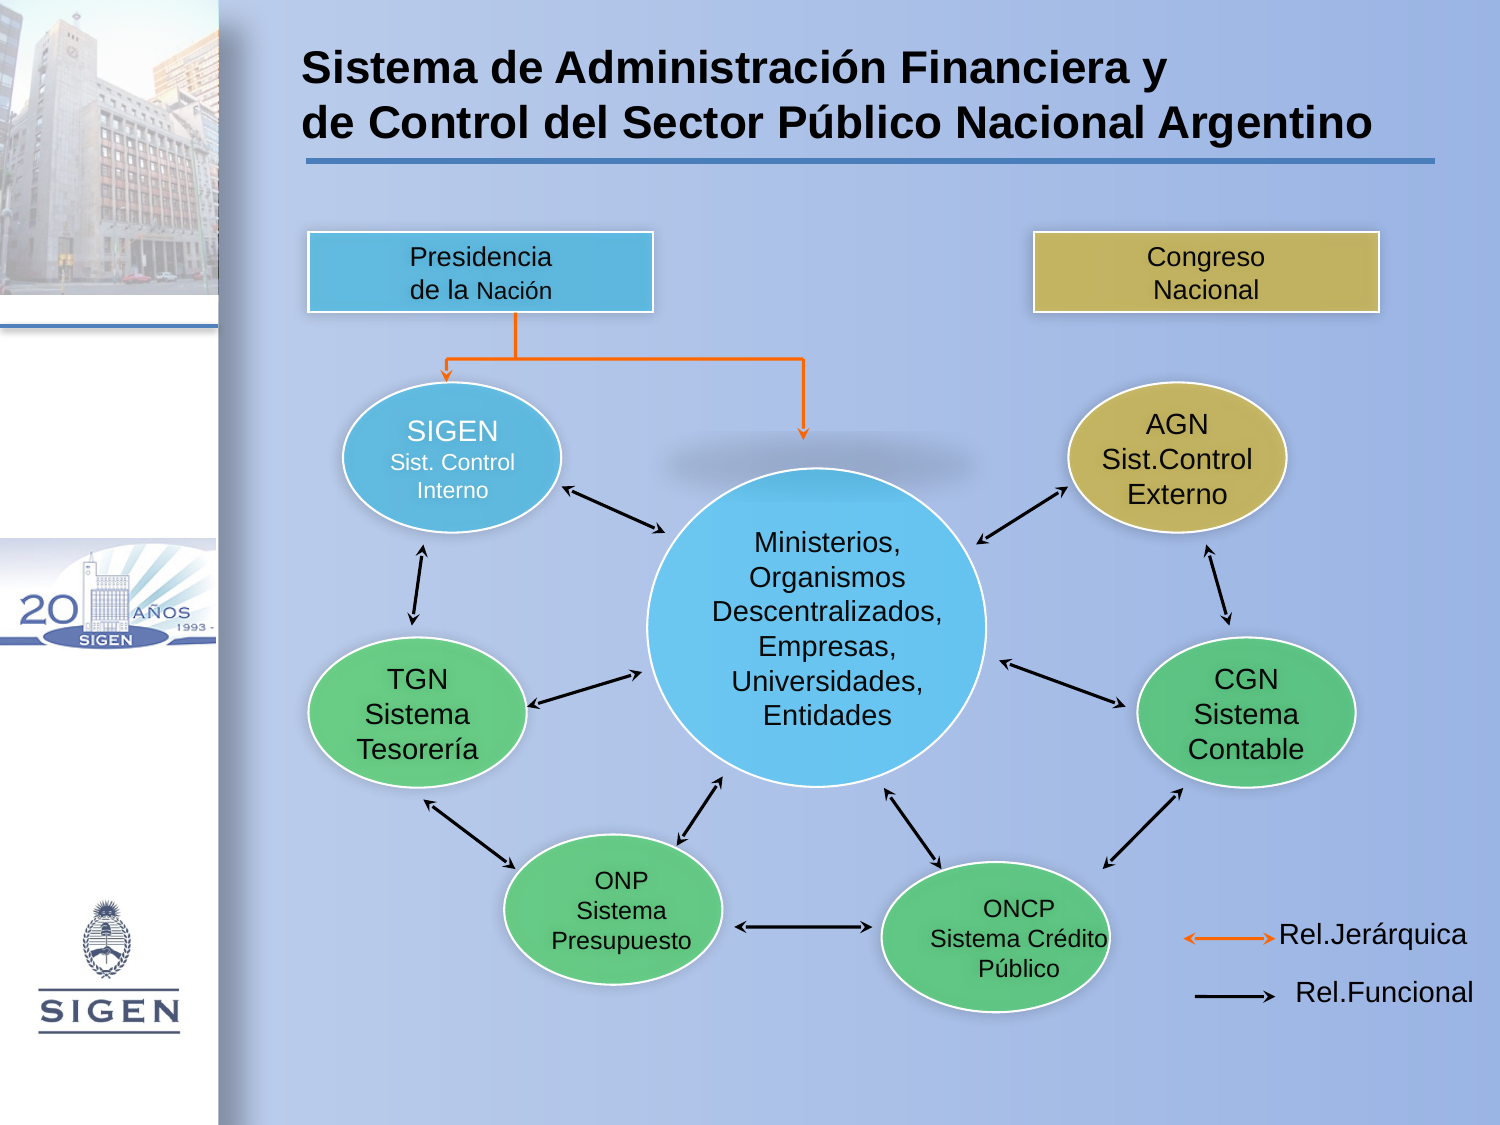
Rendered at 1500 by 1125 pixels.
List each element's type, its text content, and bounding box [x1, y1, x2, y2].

picture [26, 893, 192, 1047]
picture [0, 538, 216, 651]
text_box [308, 231, 1495, 1020]
text_box Sistema de Administración Financiera y de Control del Sector Público Nacional Argentino [287, 30, 1435, 156]
